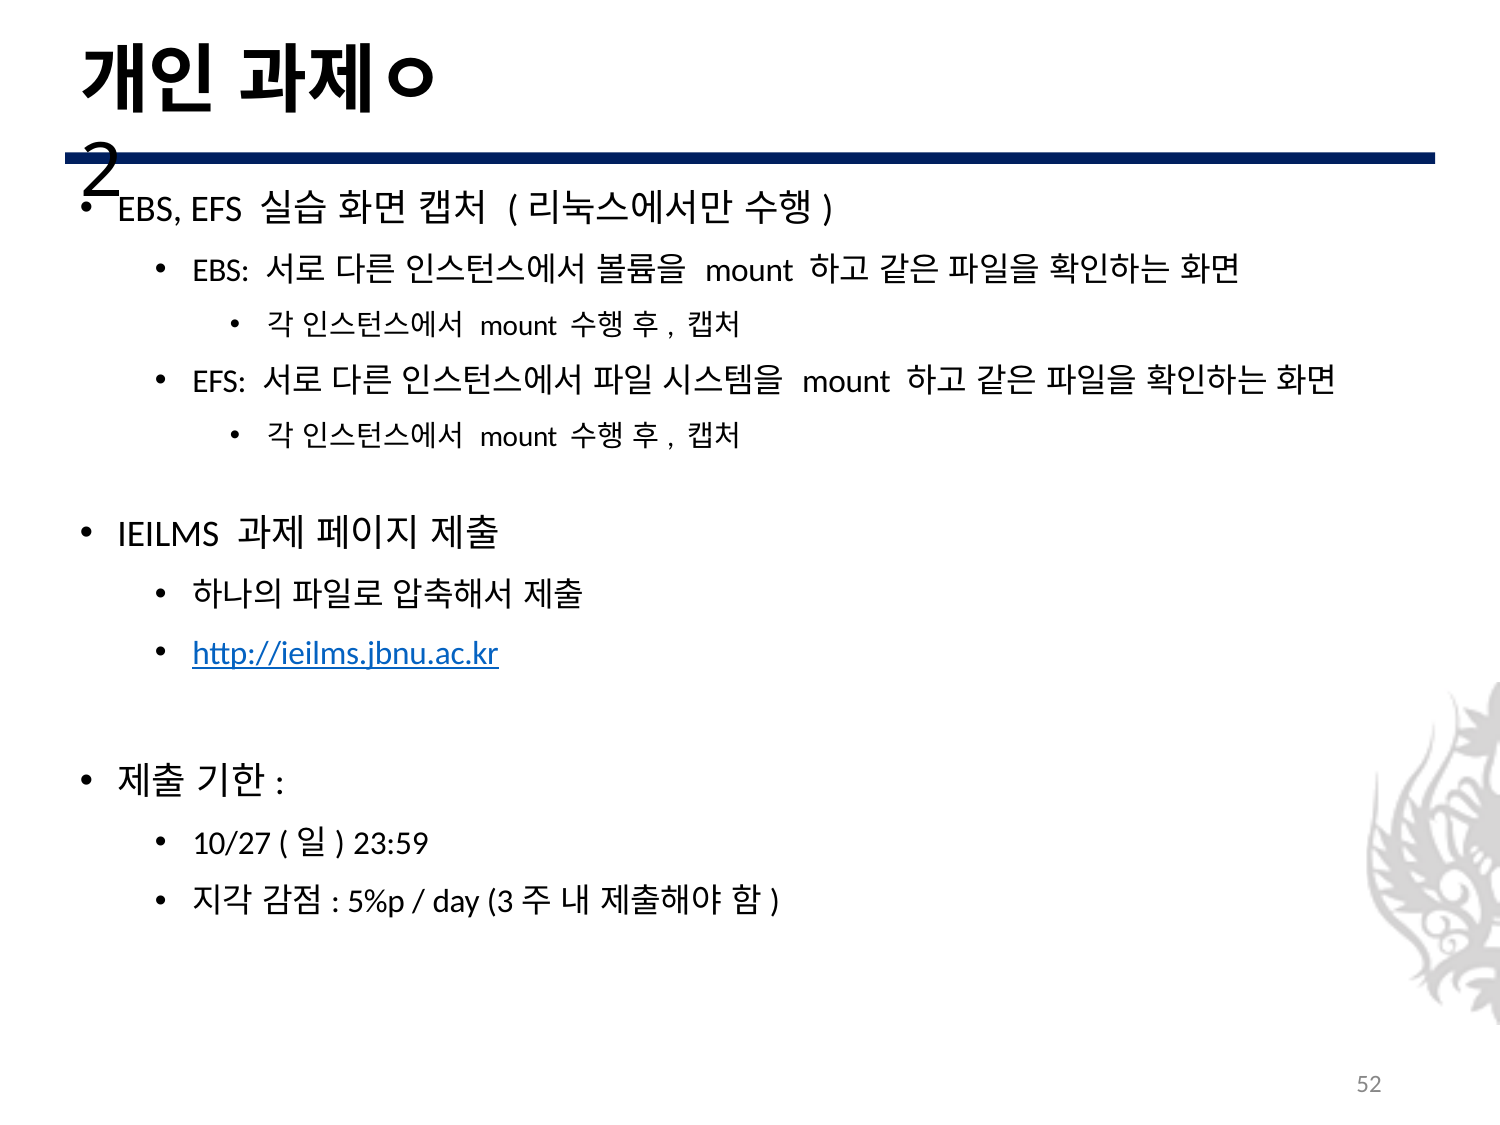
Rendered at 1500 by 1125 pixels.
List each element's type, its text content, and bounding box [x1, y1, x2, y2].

slide_number 52 [1350, 1071, 1389, 1125]
text_box EBS, EFS 실습 화면 캡처 (리눅스에서만 수행) EBS: 서로 다른 인스턴스에서 볼륨을 mount 하고 같은 파일을 확인하는 화면 각 인스턴스에서 mount 수행 후, 캡처 EFS: 서로 다른 인스턴스에서 파일 시스템을 mount 하고 같은 파일을 확인하는 화면 각 인스턴스에서 mount 수행 후, 캡처 IEILMS 과제 페이지 제출 하나의 파일로 압축해서 제출 http://ieilms.jbnu.ac.kr 제출 기한: 10/27 (일) 23:59 지각 감점: 5%p / day (3주 내 제출해야 함) [77, 160, 1398, 920]
title 개인 과제ㅇ 2 [77, 29, 454, 160]
picture [1366, 682, 1500, 1025]
